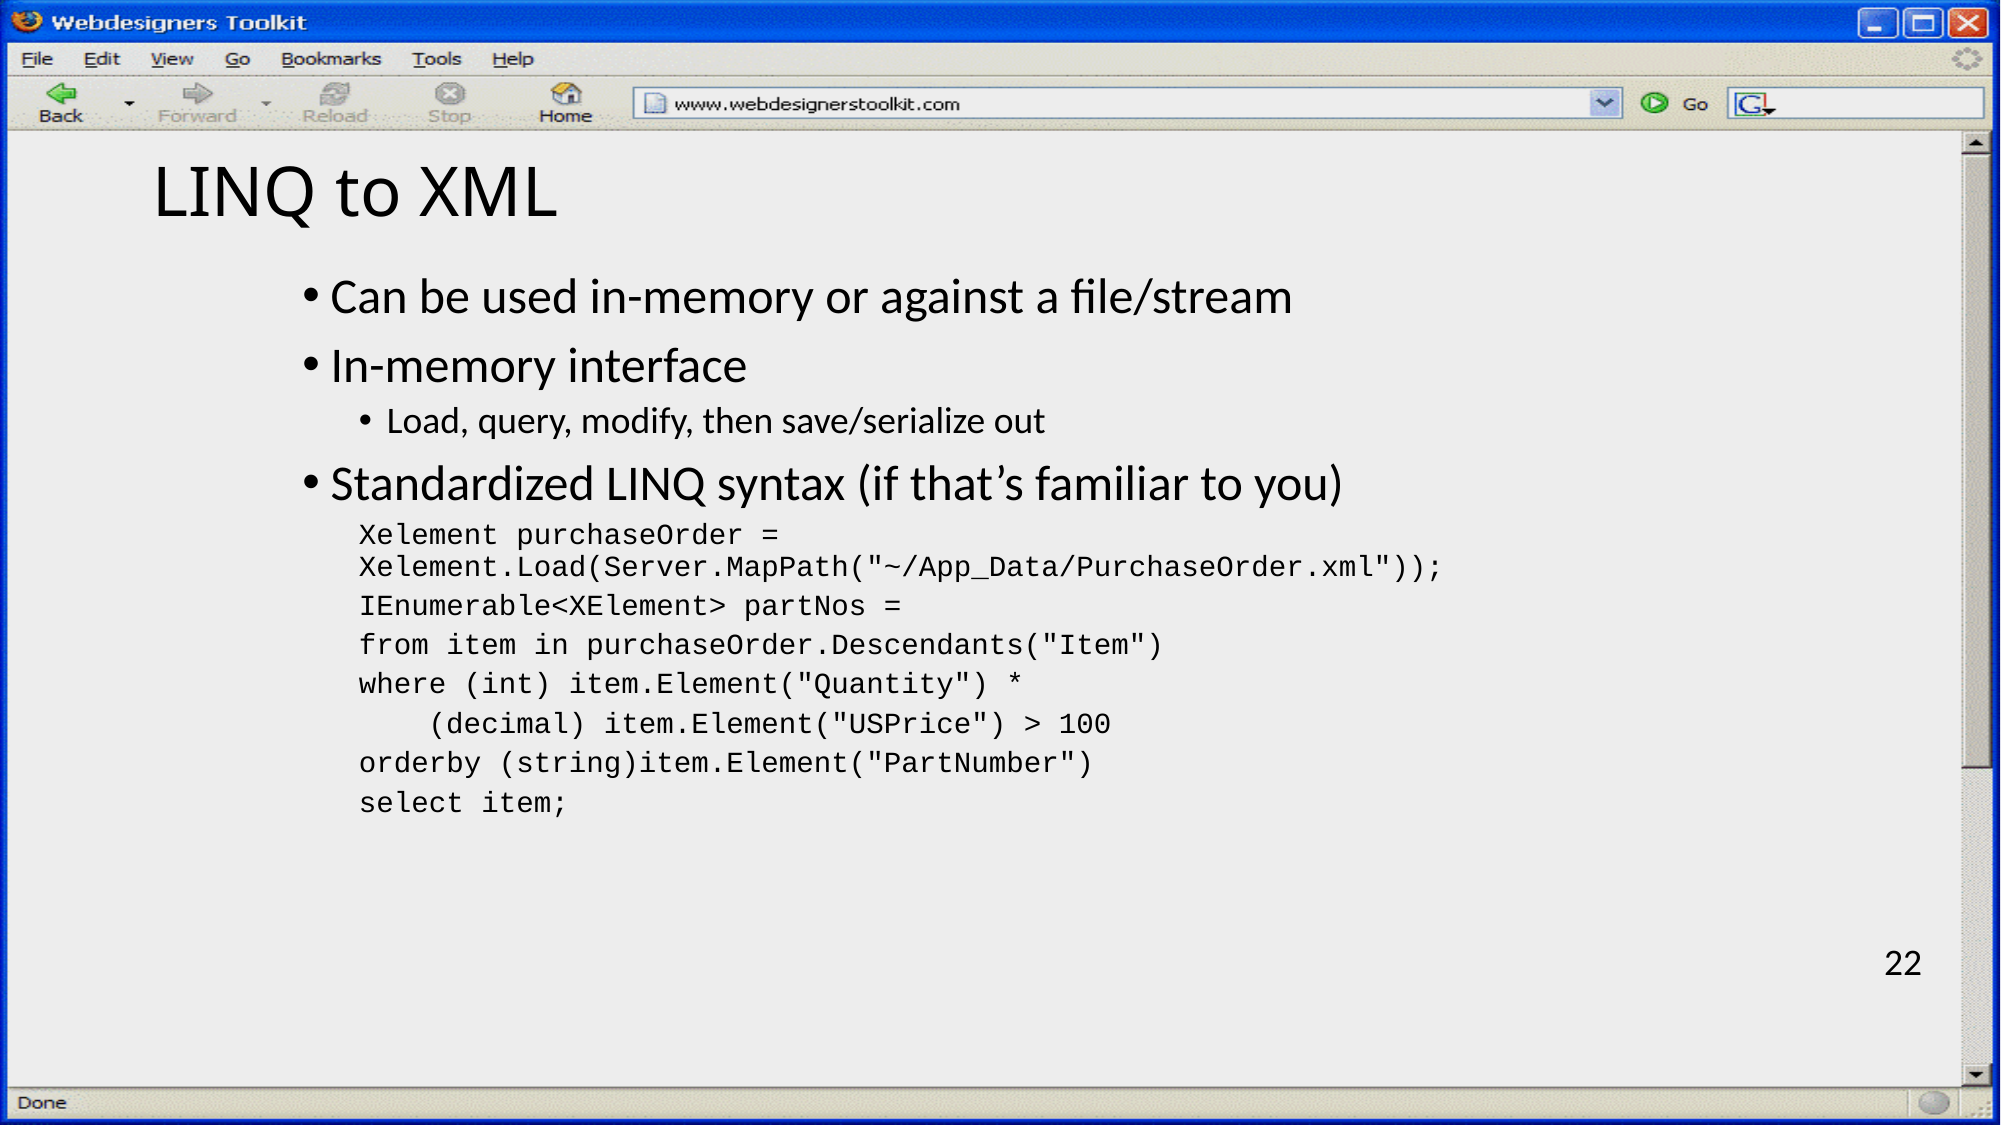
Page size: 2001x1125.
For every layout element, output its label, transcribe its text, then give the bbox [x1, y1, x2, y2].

title LINQ to XML [137, 131, 1863, 257]
picture [0, 0, 2001, 1125]
slide_number 22 [1865, 926, 1987, 992]
list Can be used in-memory or against a file/stream In-memory interface Load, query, modify, then save/serialize out Standardized LINQ syntax (if that’s familiar to you) Xelement purchaseOrder = Xelement.Load(Server.MapPath("~/App_Data/PurchaseOrder.xml")); IEnumerable<XElement> partNos = from item in purchaseOrder.Descendants("Item") where (int) item.Element("Quantity") * (decimal) item.Element("USPrice") > 100 orderby (string)item.Element("PartNumber") select item; [287, 262, 1700, 1005]
